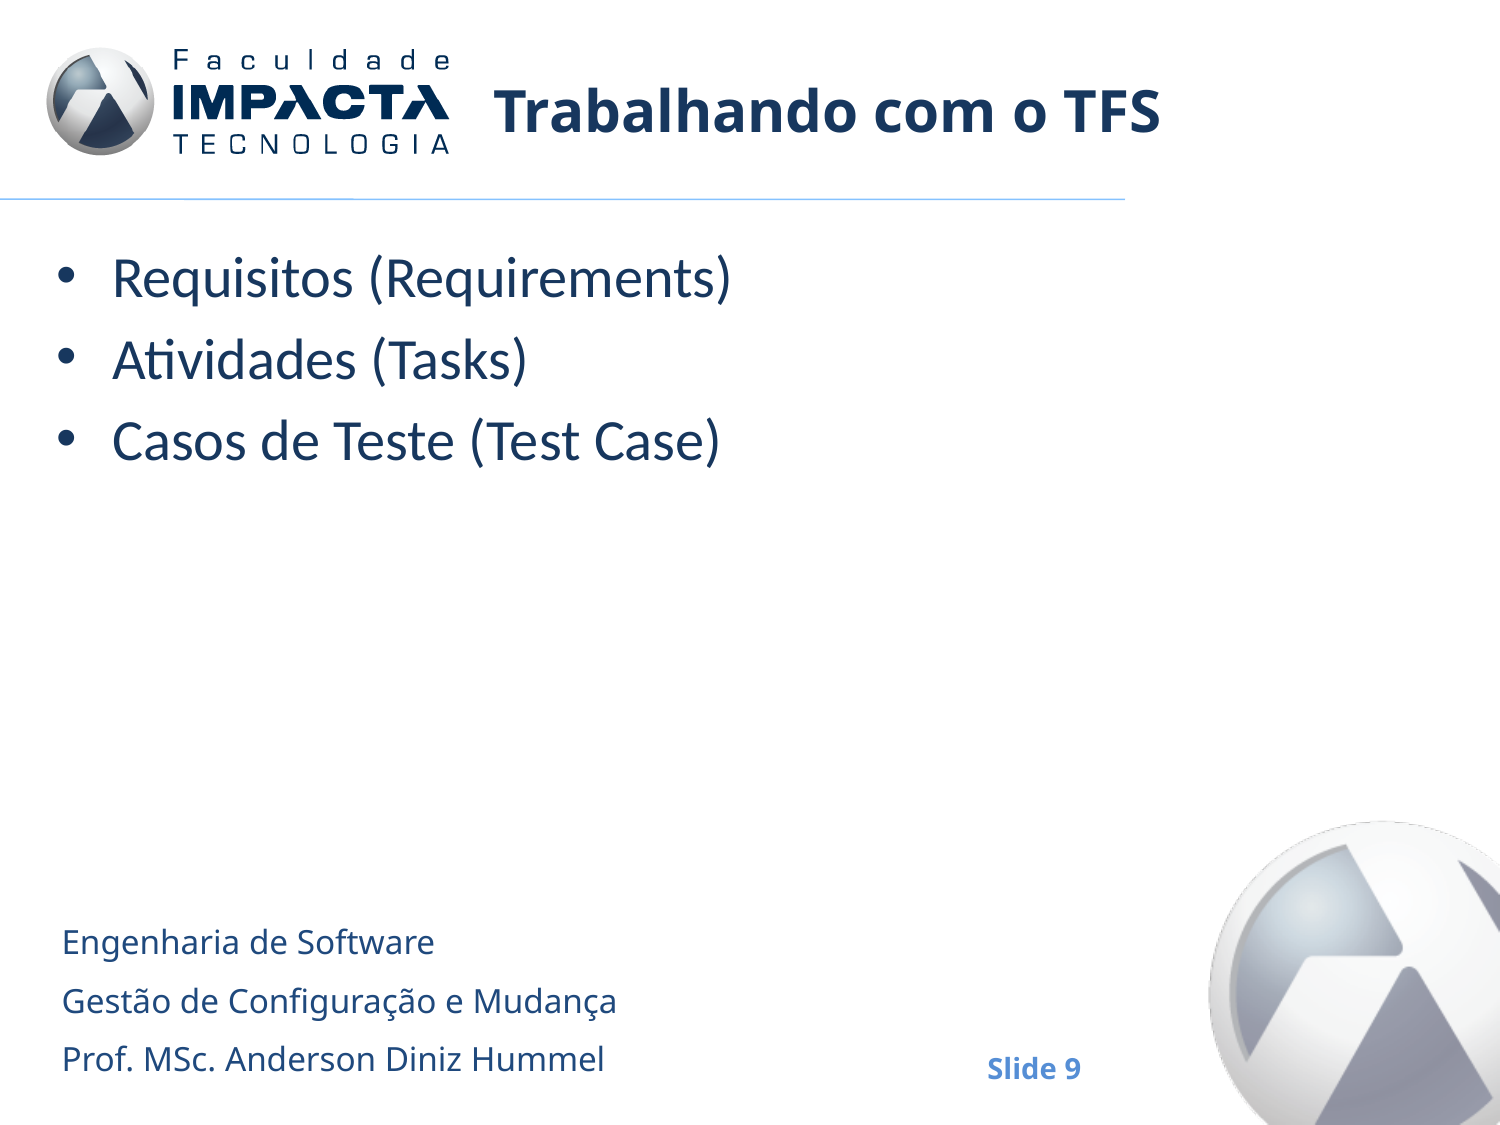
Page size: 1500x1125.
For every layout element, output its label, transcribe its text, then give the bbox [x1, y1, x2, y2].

title Trabalhando com o TFS [478, 66, 1483, 149]
list Prof. MSc. Anderson Diniz Hummel [46, 1031, 868, 1102]
list Requisitos (Requirements) Atividades (Tasks) Casos de Teste (Test Case) [41, 231, 1400, 894]
picture [1206, 787, 1500, 1125]
list Engenharia de Software [46, 914, 868, 972]
picture [35, 35, 458, 164]
list Gestão de Configuração e Mudança [46, 972, 868, 1031]
